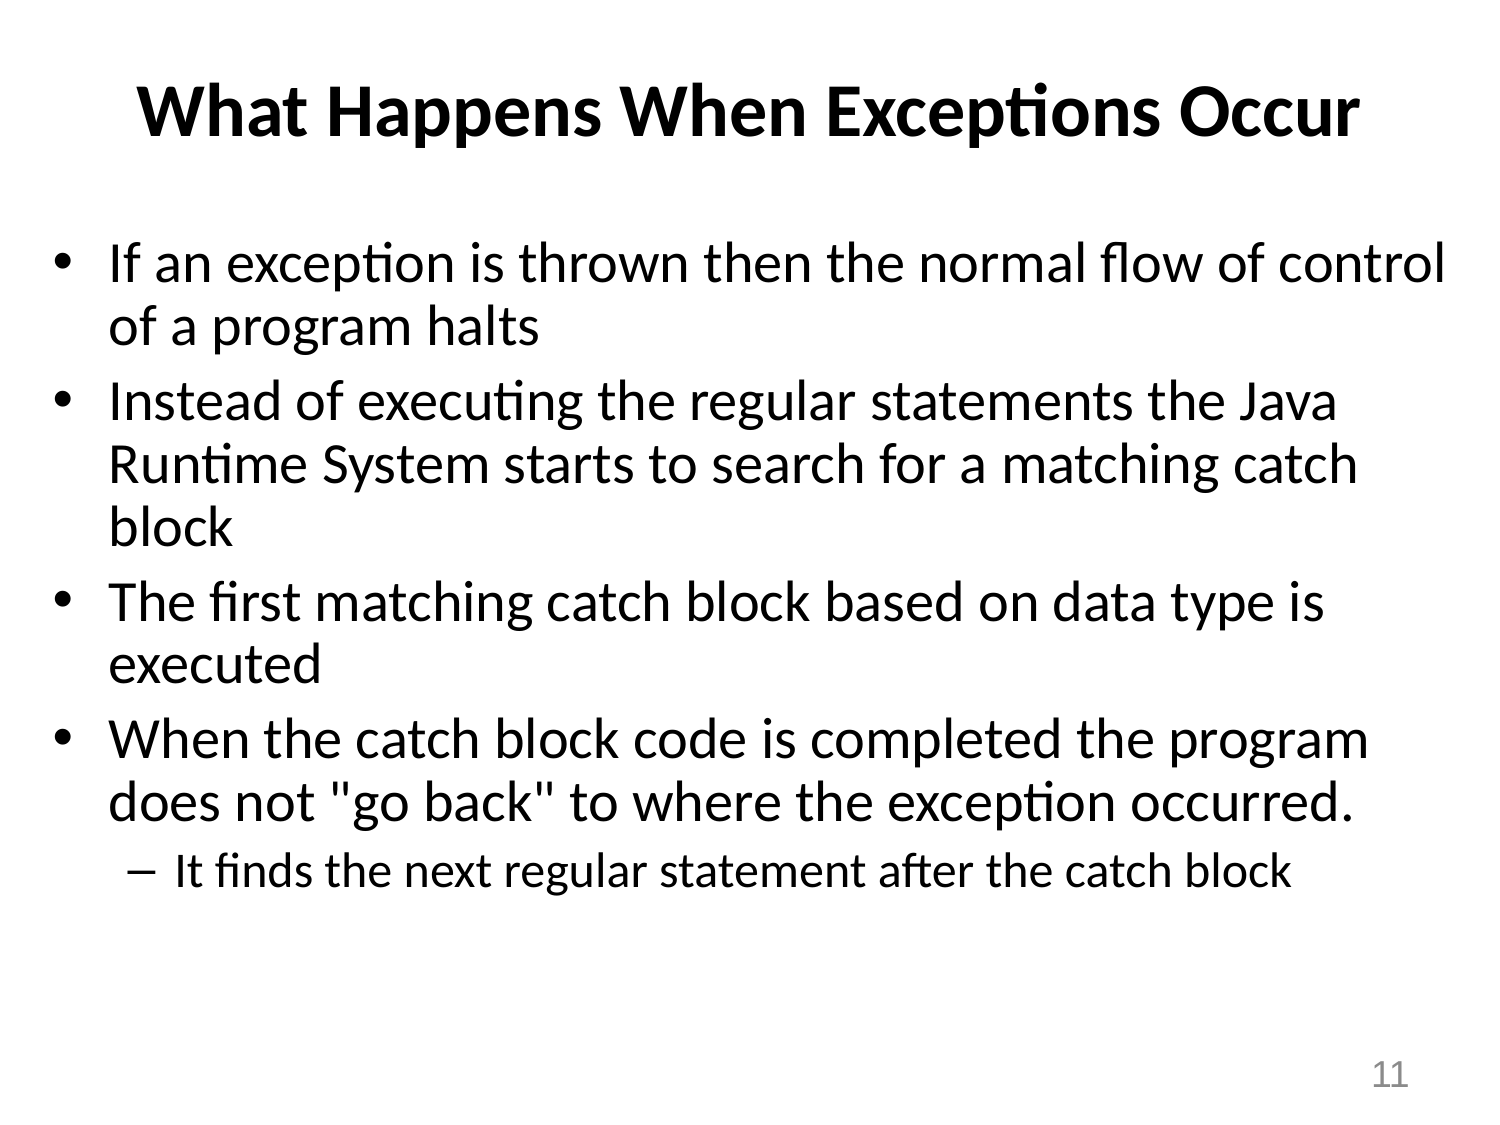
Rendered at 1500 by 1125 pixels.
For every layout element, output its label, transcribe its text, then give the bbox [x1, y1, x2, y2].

slide_number 11 [1074, 1042, 1425, 1103]
list If an exception is thrown then the normal flow of control of a program halts Instead of executing the regular statements the Java Runtime System starts to search for a matching catch block The first matching catch block based on data type is executed When the catch block code is completed the program does not "go back" to where the exception occurred. It finds the next regular statement after the catch block [37, 224, 1463, 1025]
title What Happens When Exceptions Occur [112, 12, 1388, 200]
